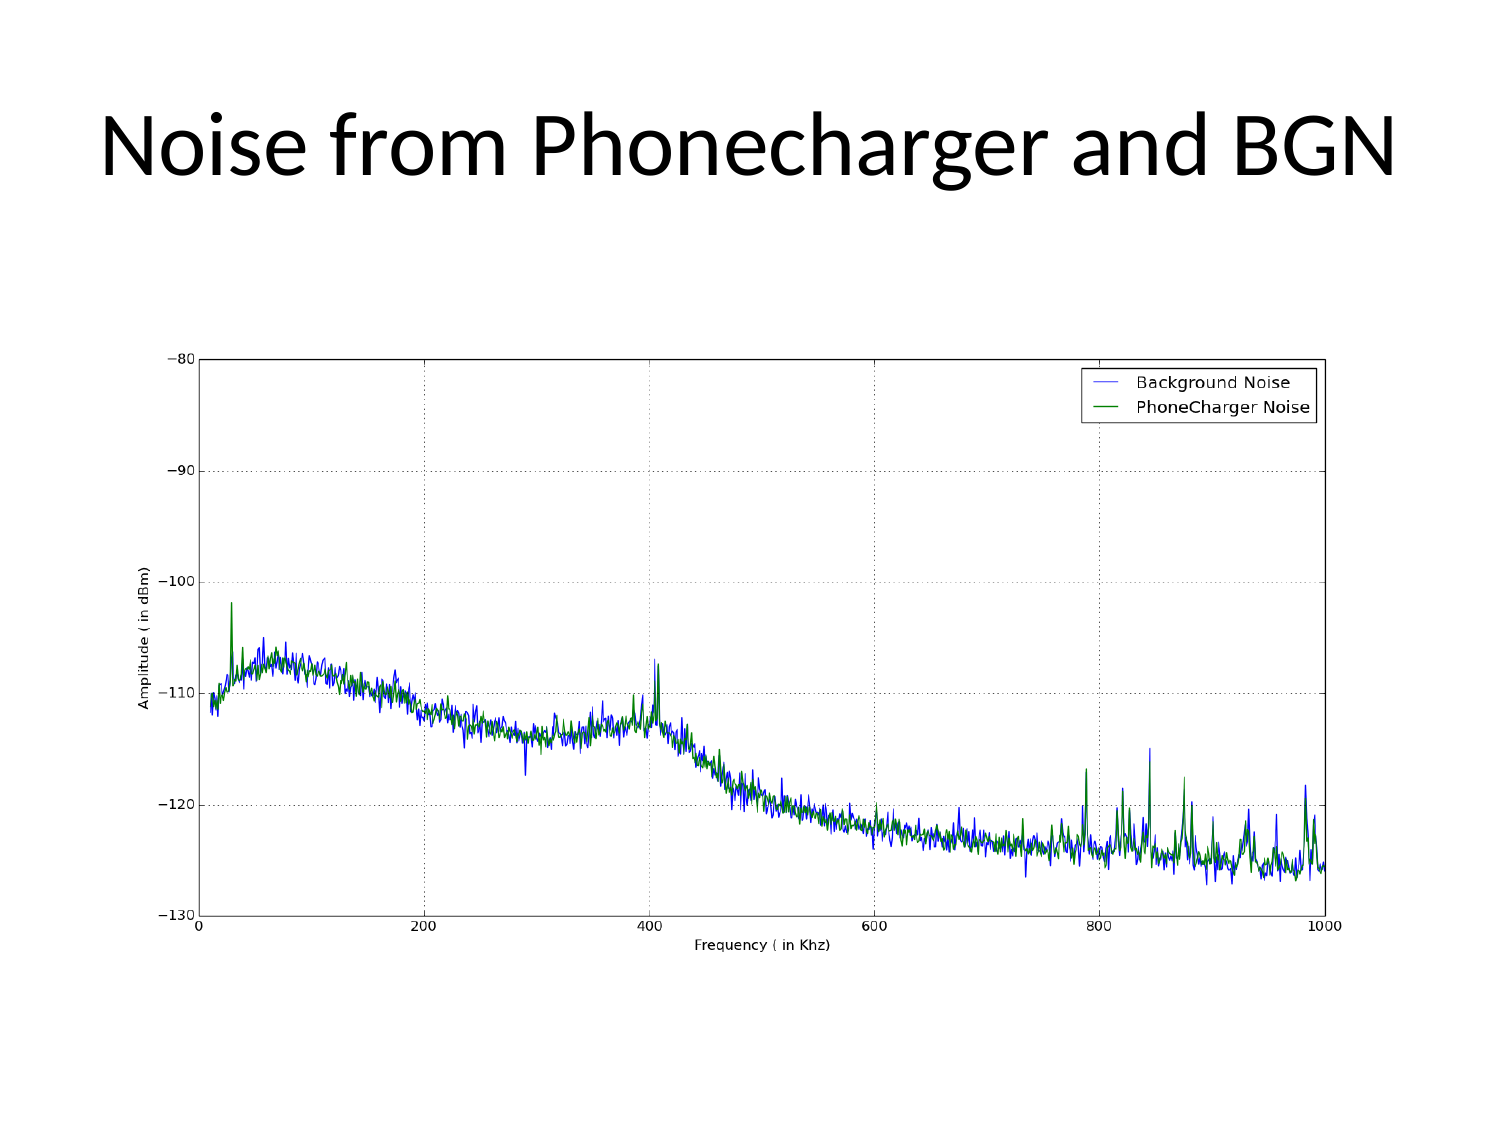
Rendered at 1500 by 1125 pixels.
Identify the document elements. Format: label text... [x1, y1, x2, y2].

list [17, 290, 1469, 985]
title Noise from Phonecharger and BGN [75, 45, 1425, 233]
